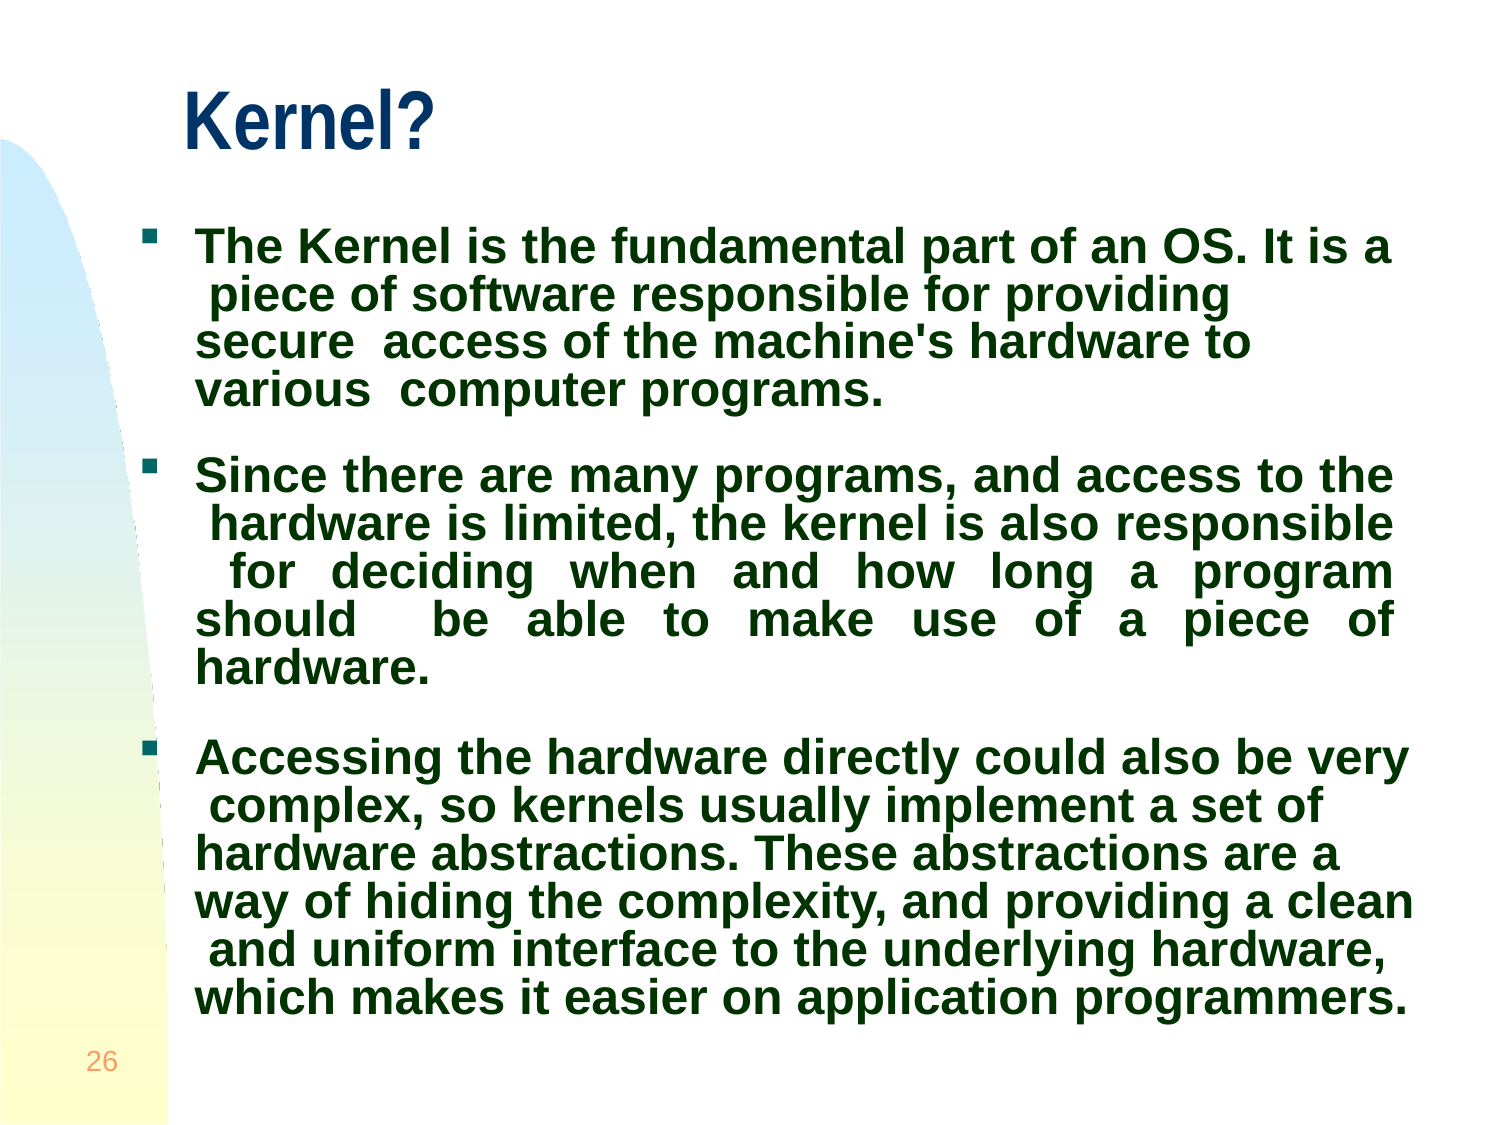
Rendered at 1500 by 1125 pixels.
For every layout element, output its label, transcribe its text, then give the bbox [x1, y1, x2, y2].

picture [0, 138, 169, 1125]
title Kernel? [181, 64, 550, 211]
text_box The Kernel is the fundamental part of an OS. It is a piece of software responsible for providing secure access of the machine's hardware to various computer programs. Since there are many programs, and access to the hardware is limited, the kernel is also responsible for deciding when and how long a program should be able to make use of a piece of hardware. Accessing the hardware directly could also be very complex, so kernels usually implement a set of hardware abstractions. These abstractions are a way of hiding the complexity, and providing a clean and uniform interface to the underlying hardware, which makes it easier on application programmers. [136, 211, 1420, 1024]
text_box 26 [79, 1042, 125, 1078]
